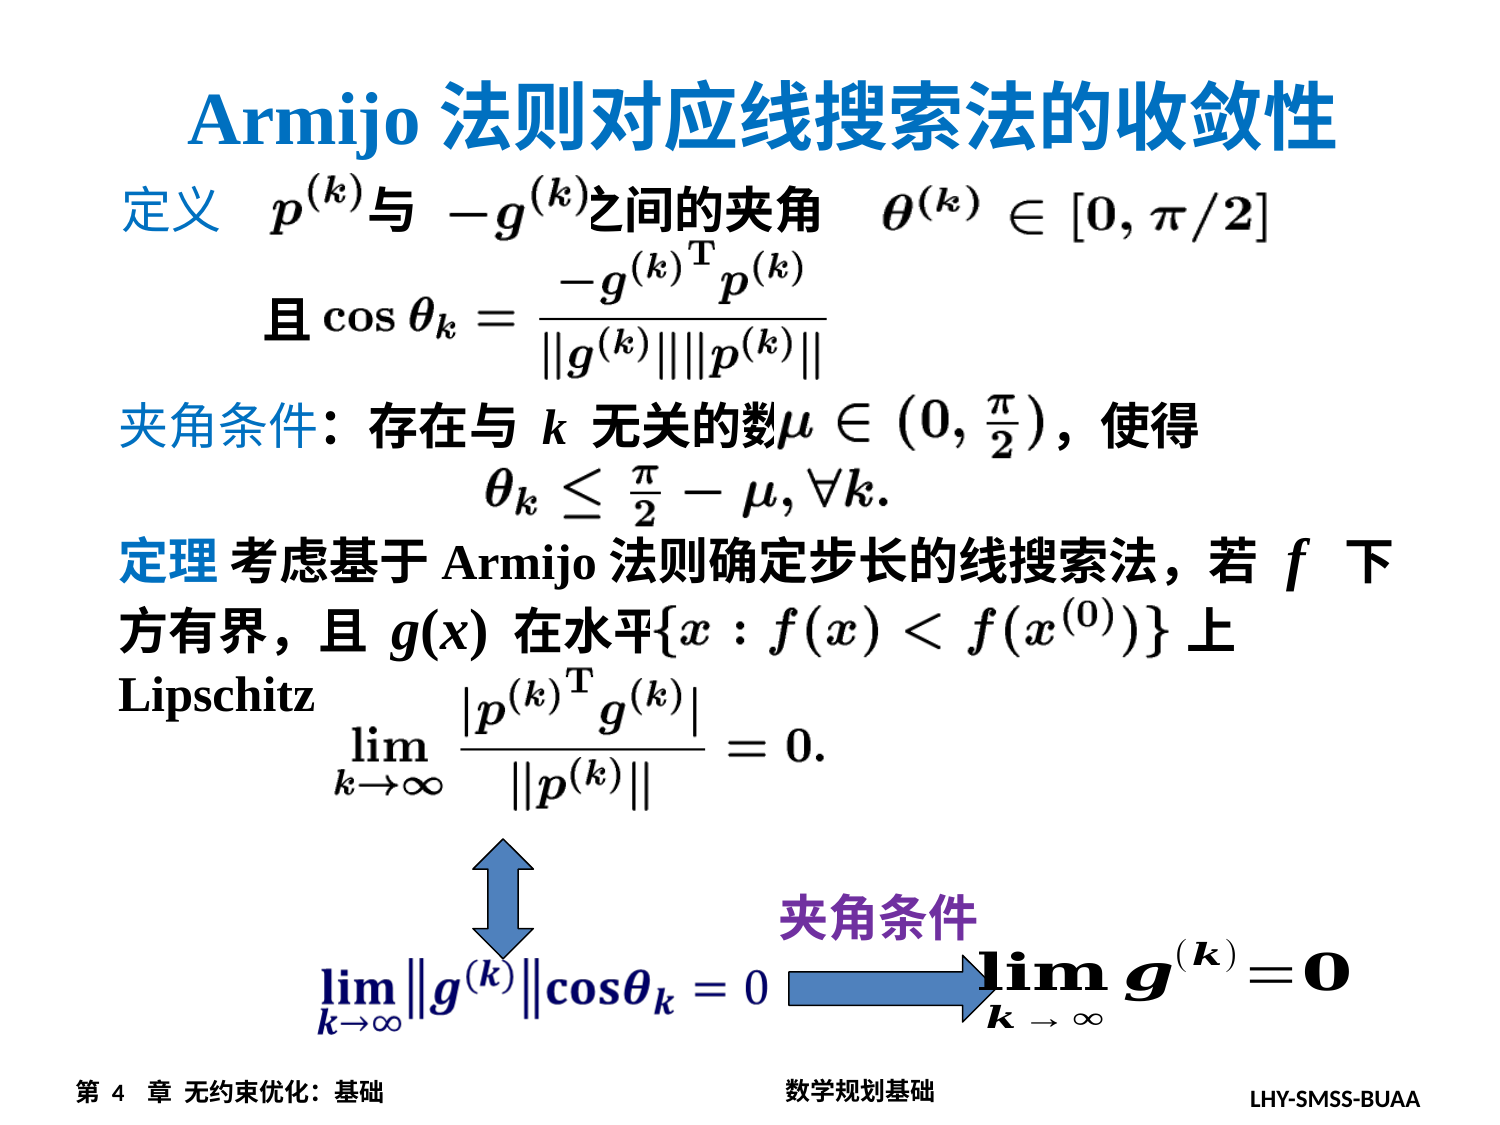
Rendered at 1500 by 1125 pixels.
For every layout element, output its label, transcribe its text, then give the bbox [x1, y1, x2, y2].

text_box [105, 170, 1278, 384]
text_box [761, 879, 997, 1023]
text_box Armijo法则对应线搜索法的收敛性 [130, 45, 1396, 167]
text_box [266, 838, 822, 1043]
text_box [103, 387, 1424, 531]
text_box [103, 512, 1431, 813]
